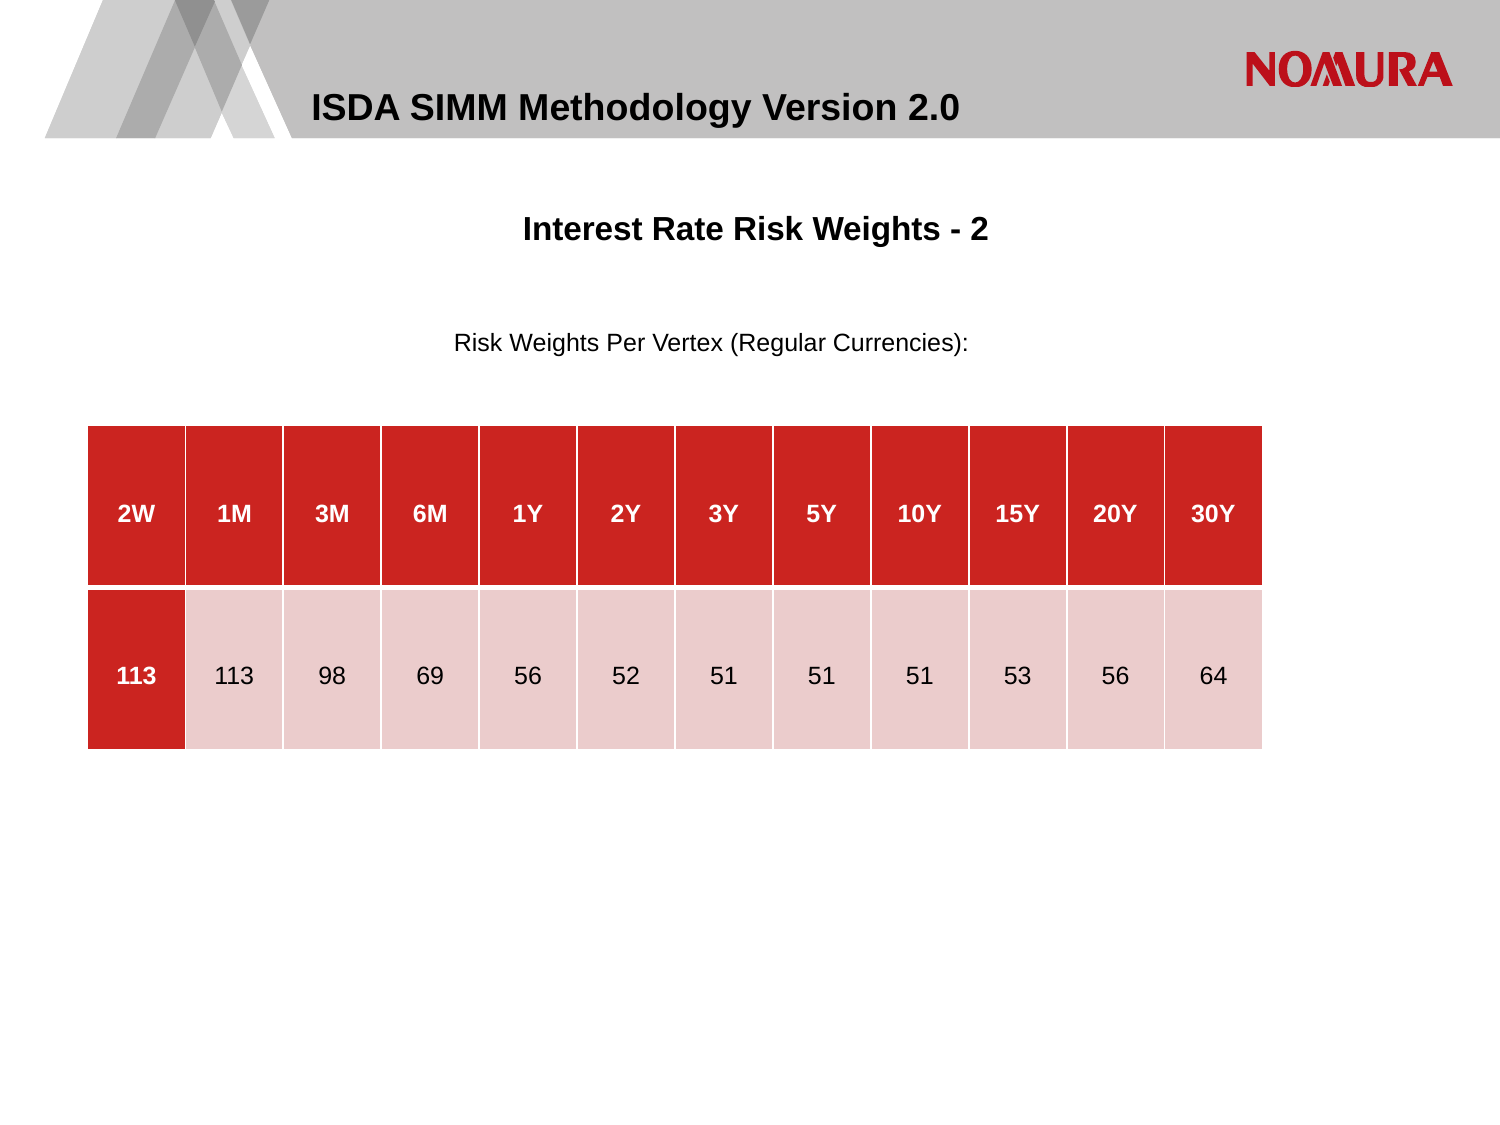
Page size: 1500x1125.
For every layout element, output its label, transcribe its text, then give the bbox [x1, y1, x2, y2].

table_header 3Y [676, 426, 772, 585]
table_header 3M [284, 426, 380, 585]
table_header 6M [382, 426, 478, 585]
table_header 5Y [774, 426, 870, 585]
table_cell 56 [480, 590, 576, 749]
table_header 10Y [872, 426, 968, 585]
table_header 1Y [480, 426, 576, 585]
table_cell 56 [1068, 590, 1164, 749]
text_box Risk Weights Per Vertex (Regular Currencies): [438, 319, 993, 364]
table_cell 69 [382, 590, 478, 749]
title ISDA SIMM Methodology Version 2.0 [311, 9, 1223, 128]
table_cell 113 [186, 590, 282, 749]
table_cell 51 [774, 590, 870, 749]
table_cell 51 [872, 590, 968, 749]
table_cell 98 [284, 590, 380, 749]
table_cell 53 [970, 590, 1066, 749]
table_header 20Y [1068, 426, 1164, 585]
table_cell 52 [578, 590, 674, 749]
table_cell 51 [676, 590, 772, 749]
list Interest Rate Risk Weights - 2 [50, 187, 1463, 1100]
table_header 15Y [970, 426, 1066, 585]
table_cell 113 [88, 590, 185, 749]
table_cell 64 [1165, 590, 1262, 749]
table_header 1M [186, 426, 282, 585]
table_header 2Y [578, 426, 674, 585]
table_header 30Y [1165, 426, 1262, 585]
table_header 2W [88, 426, 185, 585]
